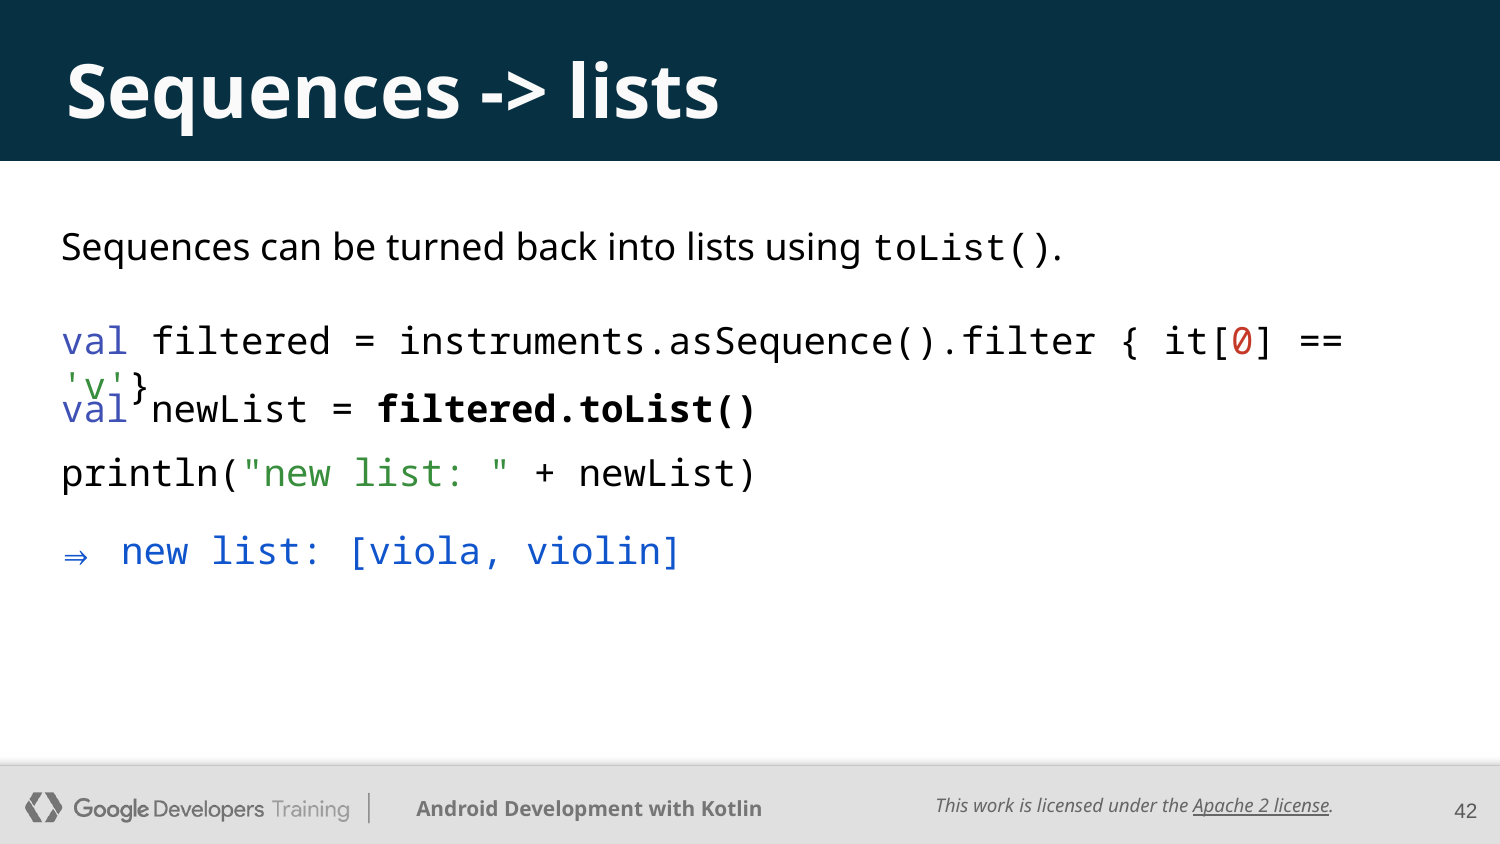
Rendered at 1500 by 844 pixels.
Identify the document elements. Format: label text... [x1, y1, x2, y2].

text_box val filtered = instruments.asSequence().filter { it[0] == 'v'} [46, 302, 1432, 367]
text_box ⇒ new list: [viola, violin] [38, 511, 1394, 596]
text_box println("new list: " + newList) [45, 434, 1062, 499]
title Sequences -> lists [51, 28, 1449, 122]
list Sequences can be turned back into lists using toList(). [46, 201, 1424, 296]
text_box val newList = filtered.toList() [45, 369, 1293, 435]
slide_number ‹#› [1402, 777, 1493, 842]
picture [0, 161, 1500, 844]
